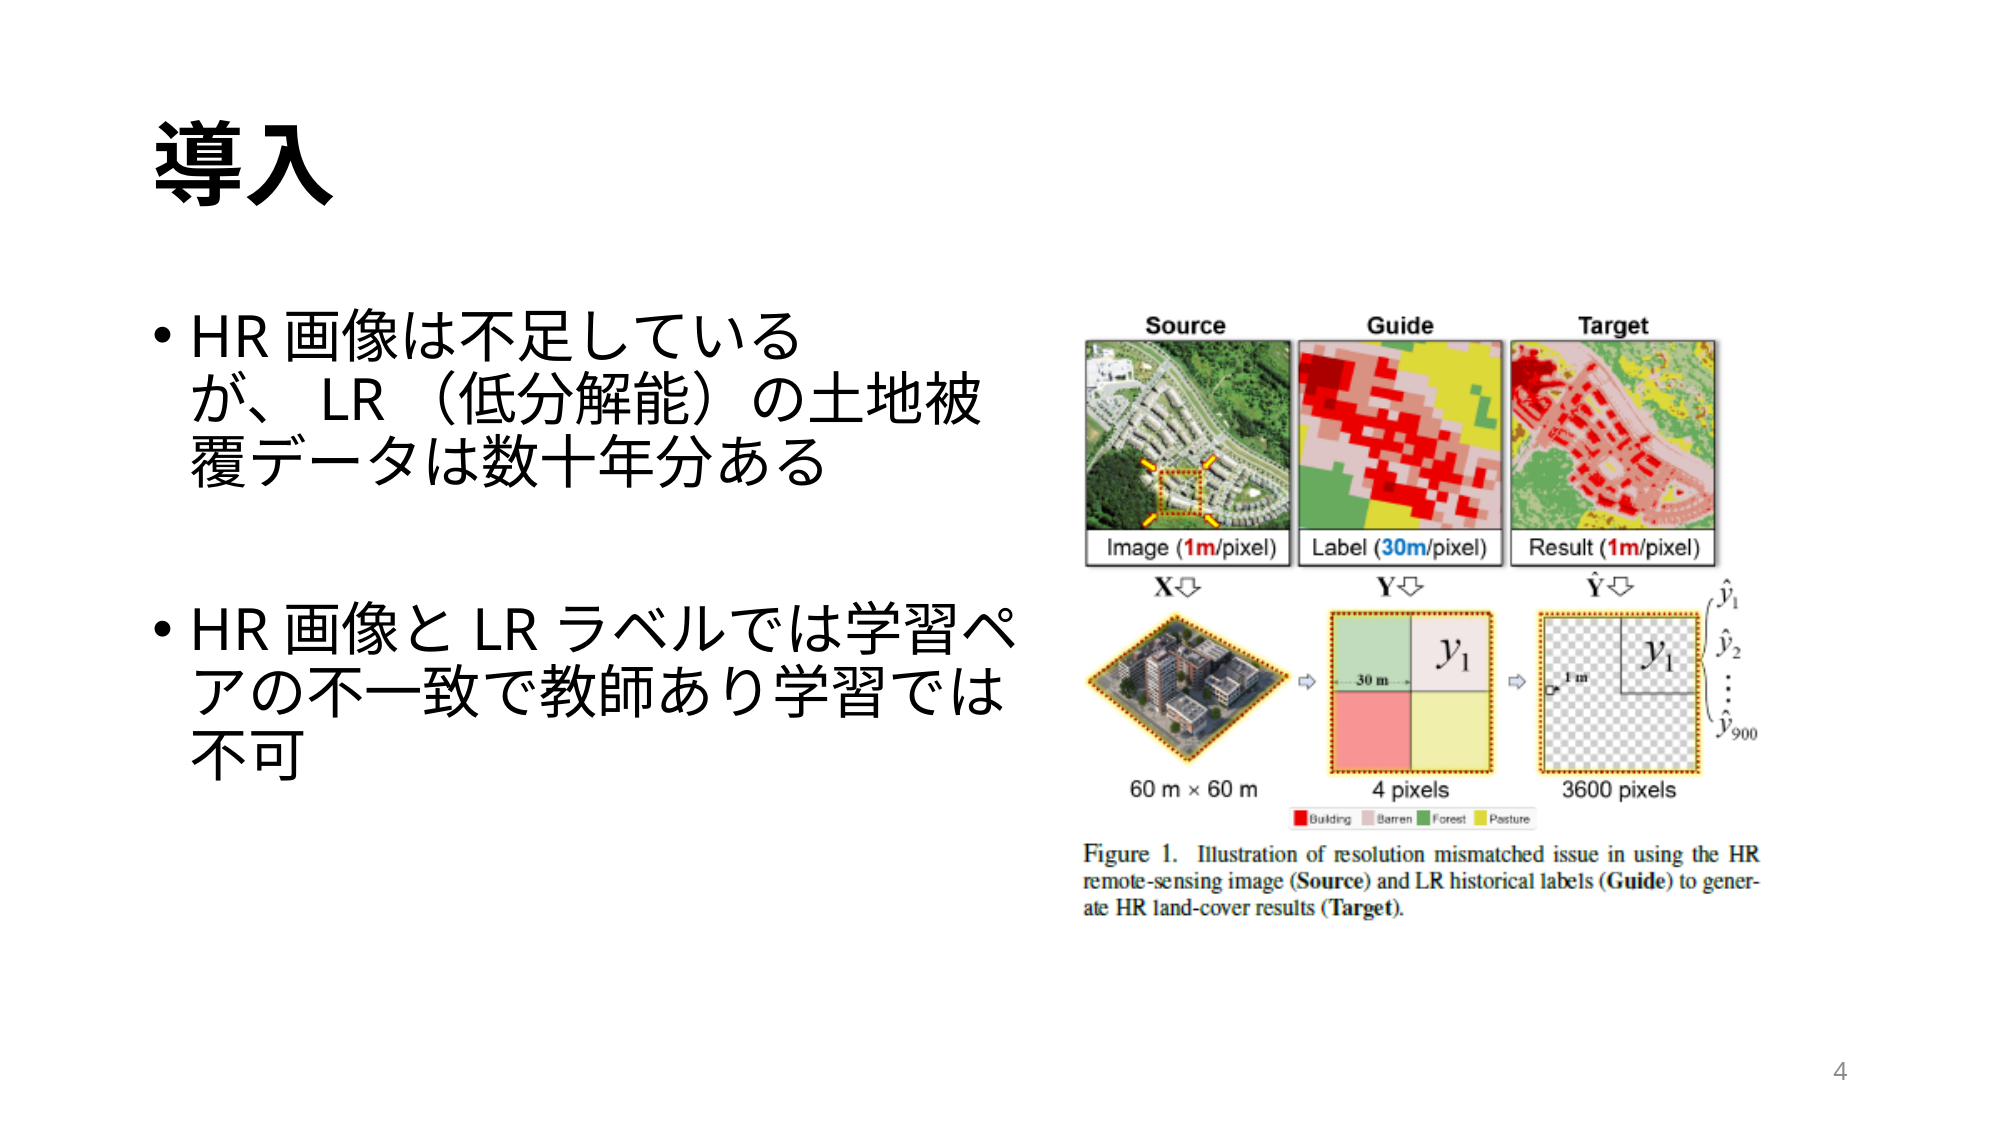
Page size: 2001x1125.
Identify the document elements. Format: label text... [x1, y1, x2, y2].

list HR画像は不足しているが、LR（低分解能）の土地被覆データは数十年分ある HR画像とLRラベルでは学習ペアの不一致で教師あり学習では不可 [137, 299, 1043, 1014]
picture [1041, 277, 1789, 934]
slide_number 4 [1412, 1042, 1863, 1103]
title 導入 [137, 59, 1863, 278]
